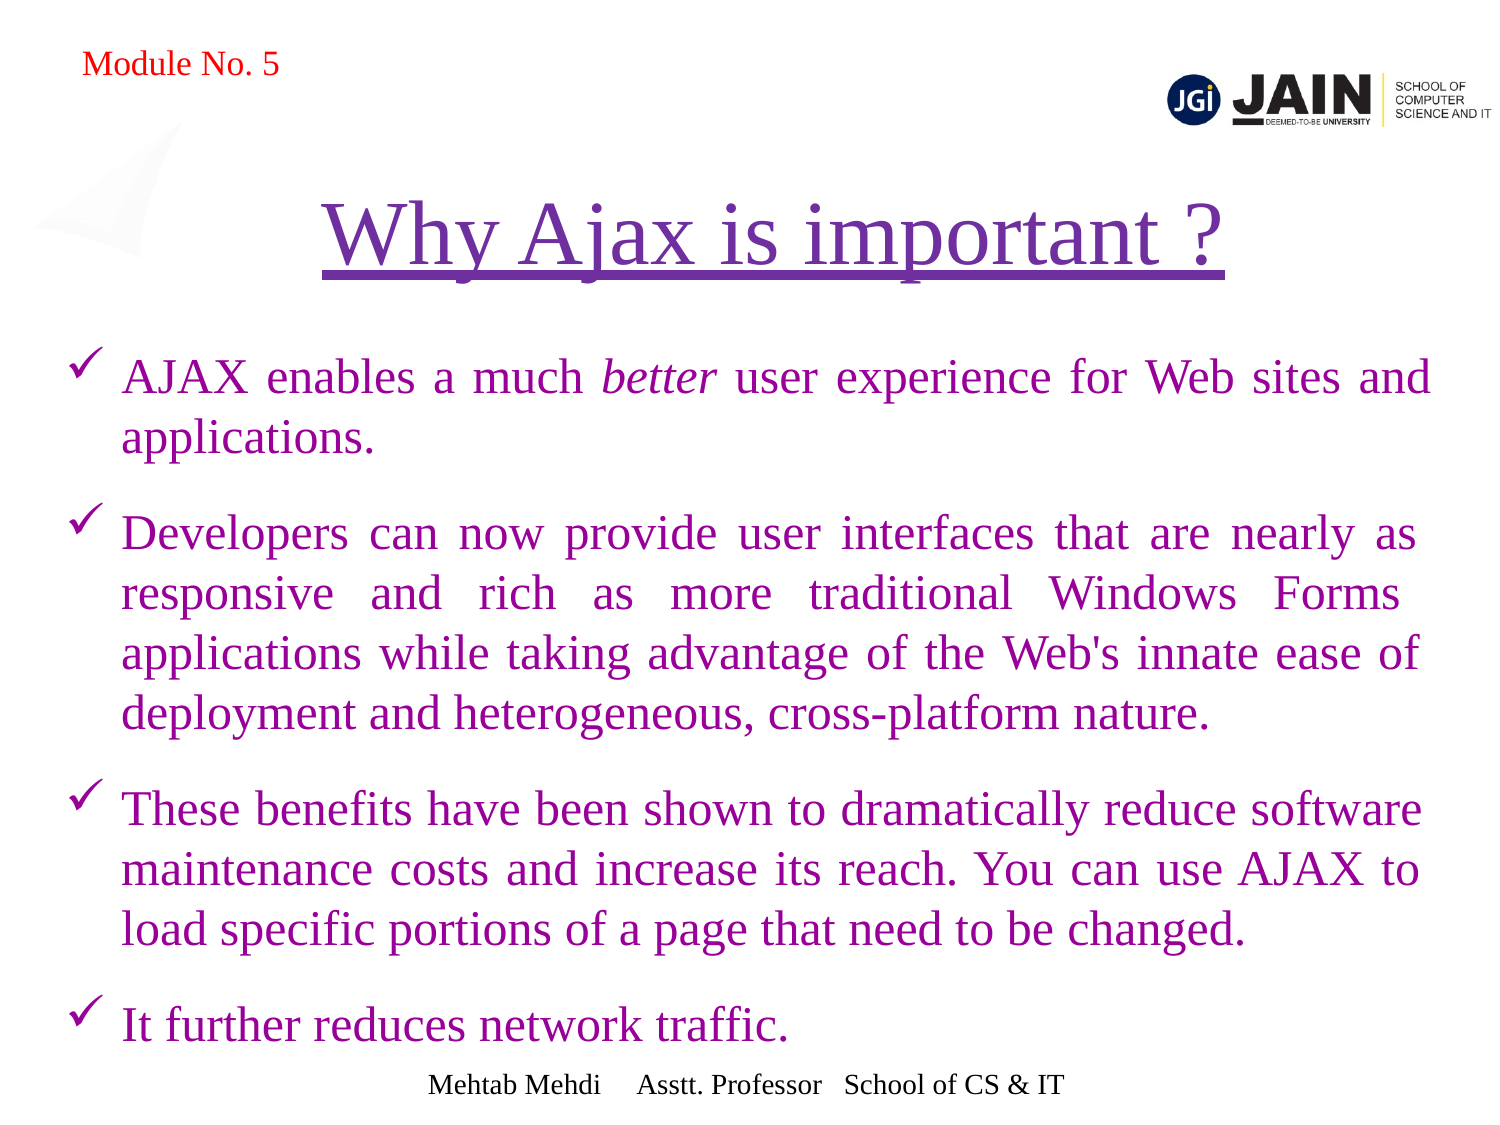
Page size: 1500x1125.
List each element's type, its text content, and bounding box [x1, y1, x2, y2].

text_box Module No. 5 [62, 29, 300, 93]
picture [1162, 66, 1500, 132]
title Why Ajax is important ? [319, 171, 1231, 341]
text_box AJAX enables a much better user experience for Web sites and applications. Developers can now provide user interfaces that are nearly as responsive and rich as more traditional Windows Forms applications while taking advantage of the Web's innate ease of deployment and heterogeneous, cross-platform nature. These benefits have been shown to dramatically reduce software maintenance costs and increase its reach. You can use AJAX to load specific portions of a page that need to be changed. It further reduces network traffic. [63, 341, 1438, 1052]
footer Mehtab Mehdi Asstt. Professor School of CS & IT [200, 1065, 1300, 1125]
